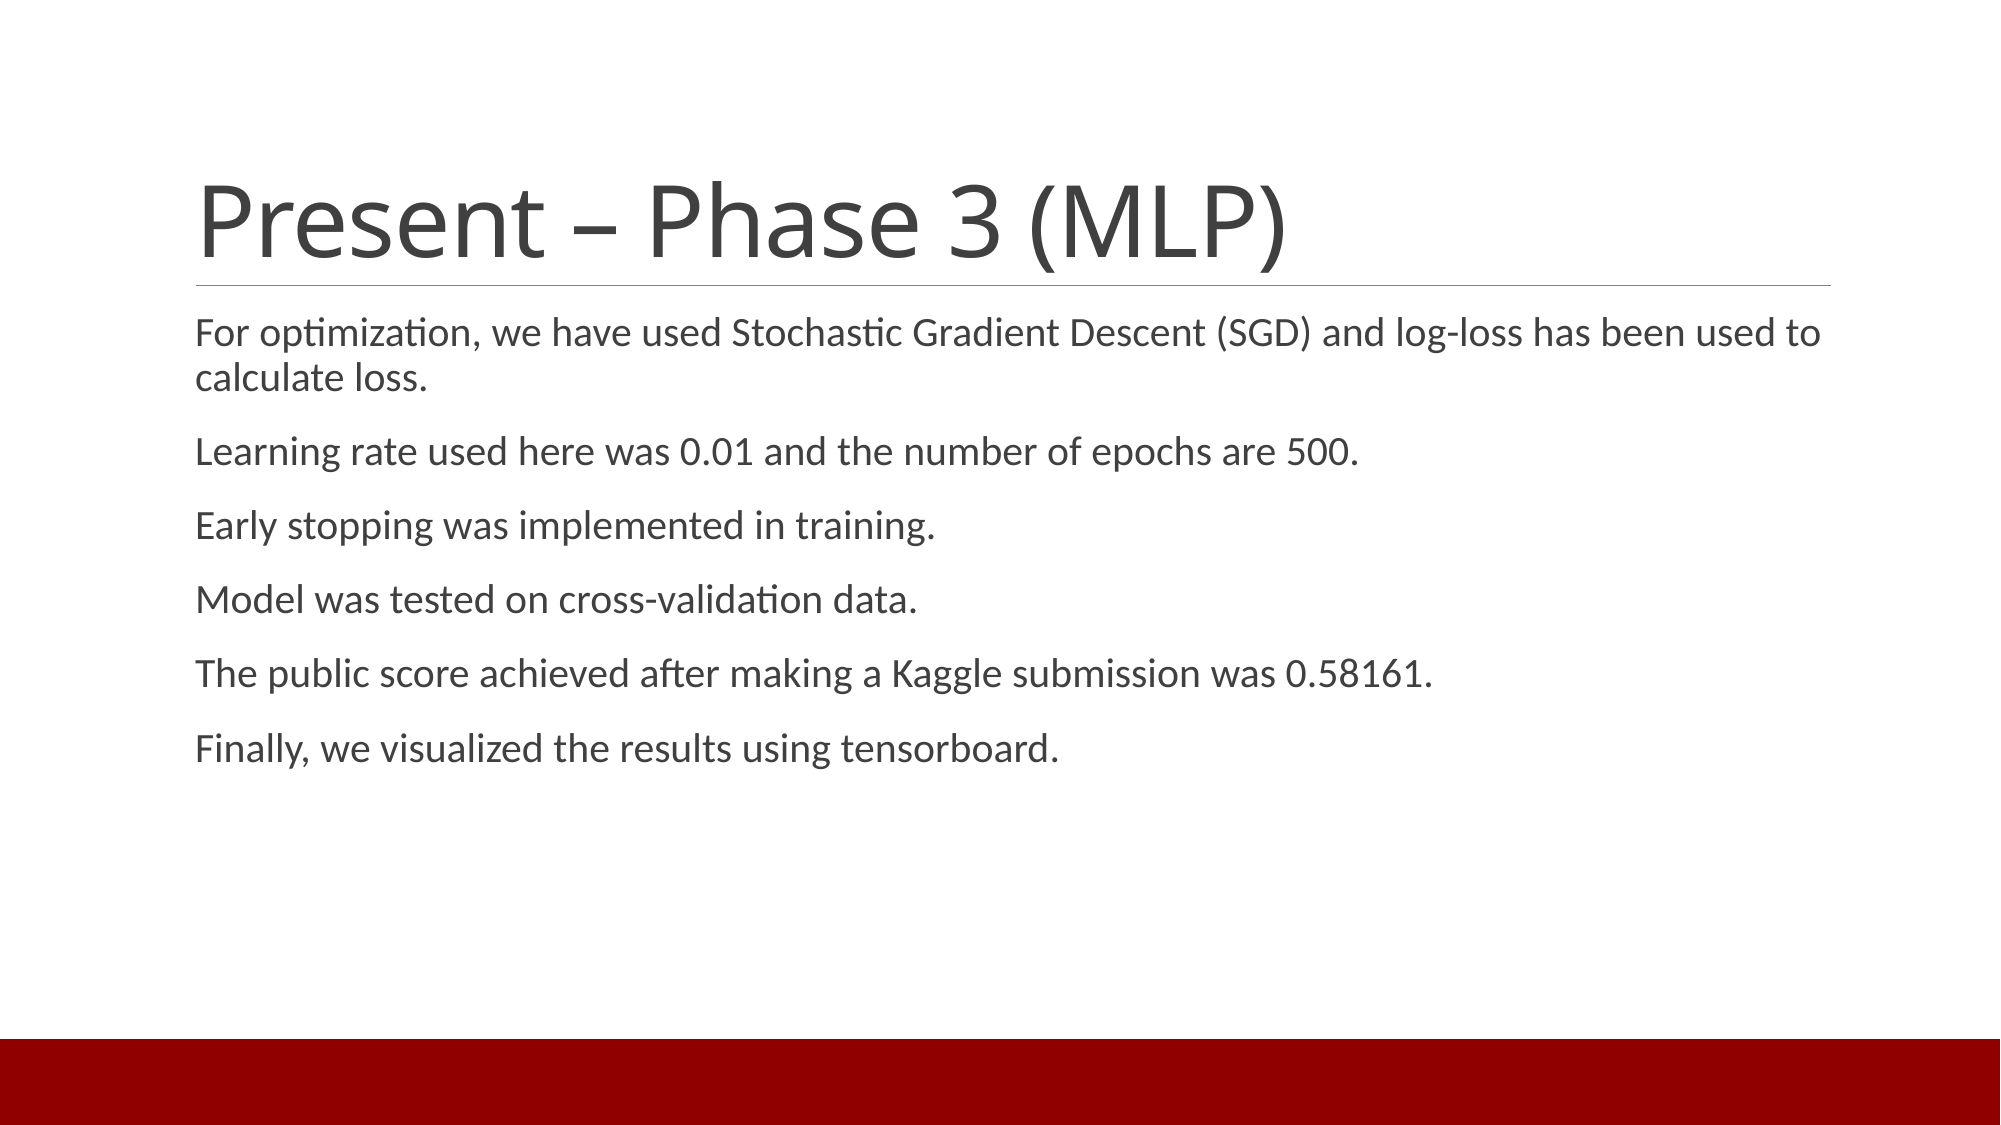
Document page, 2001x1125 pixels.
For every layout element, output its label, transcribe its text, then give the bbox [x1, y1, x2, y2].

title Present – Phase 3 (MLP) [180, 47, 1830, 285]
list For optimization, we have used Stochastic Gradient Descent (SGD) and log-loss has been used to calculate loss. Learning rate used here was 0.01 and the number of epochs are 500. Early stopping was implemented in training. Model was tested on cross-validation data. The public score achieved after making a Kaggle submission was 0.58161. Finally, we visualized the results using tensorboard. [180, 302, 1830, 963]
